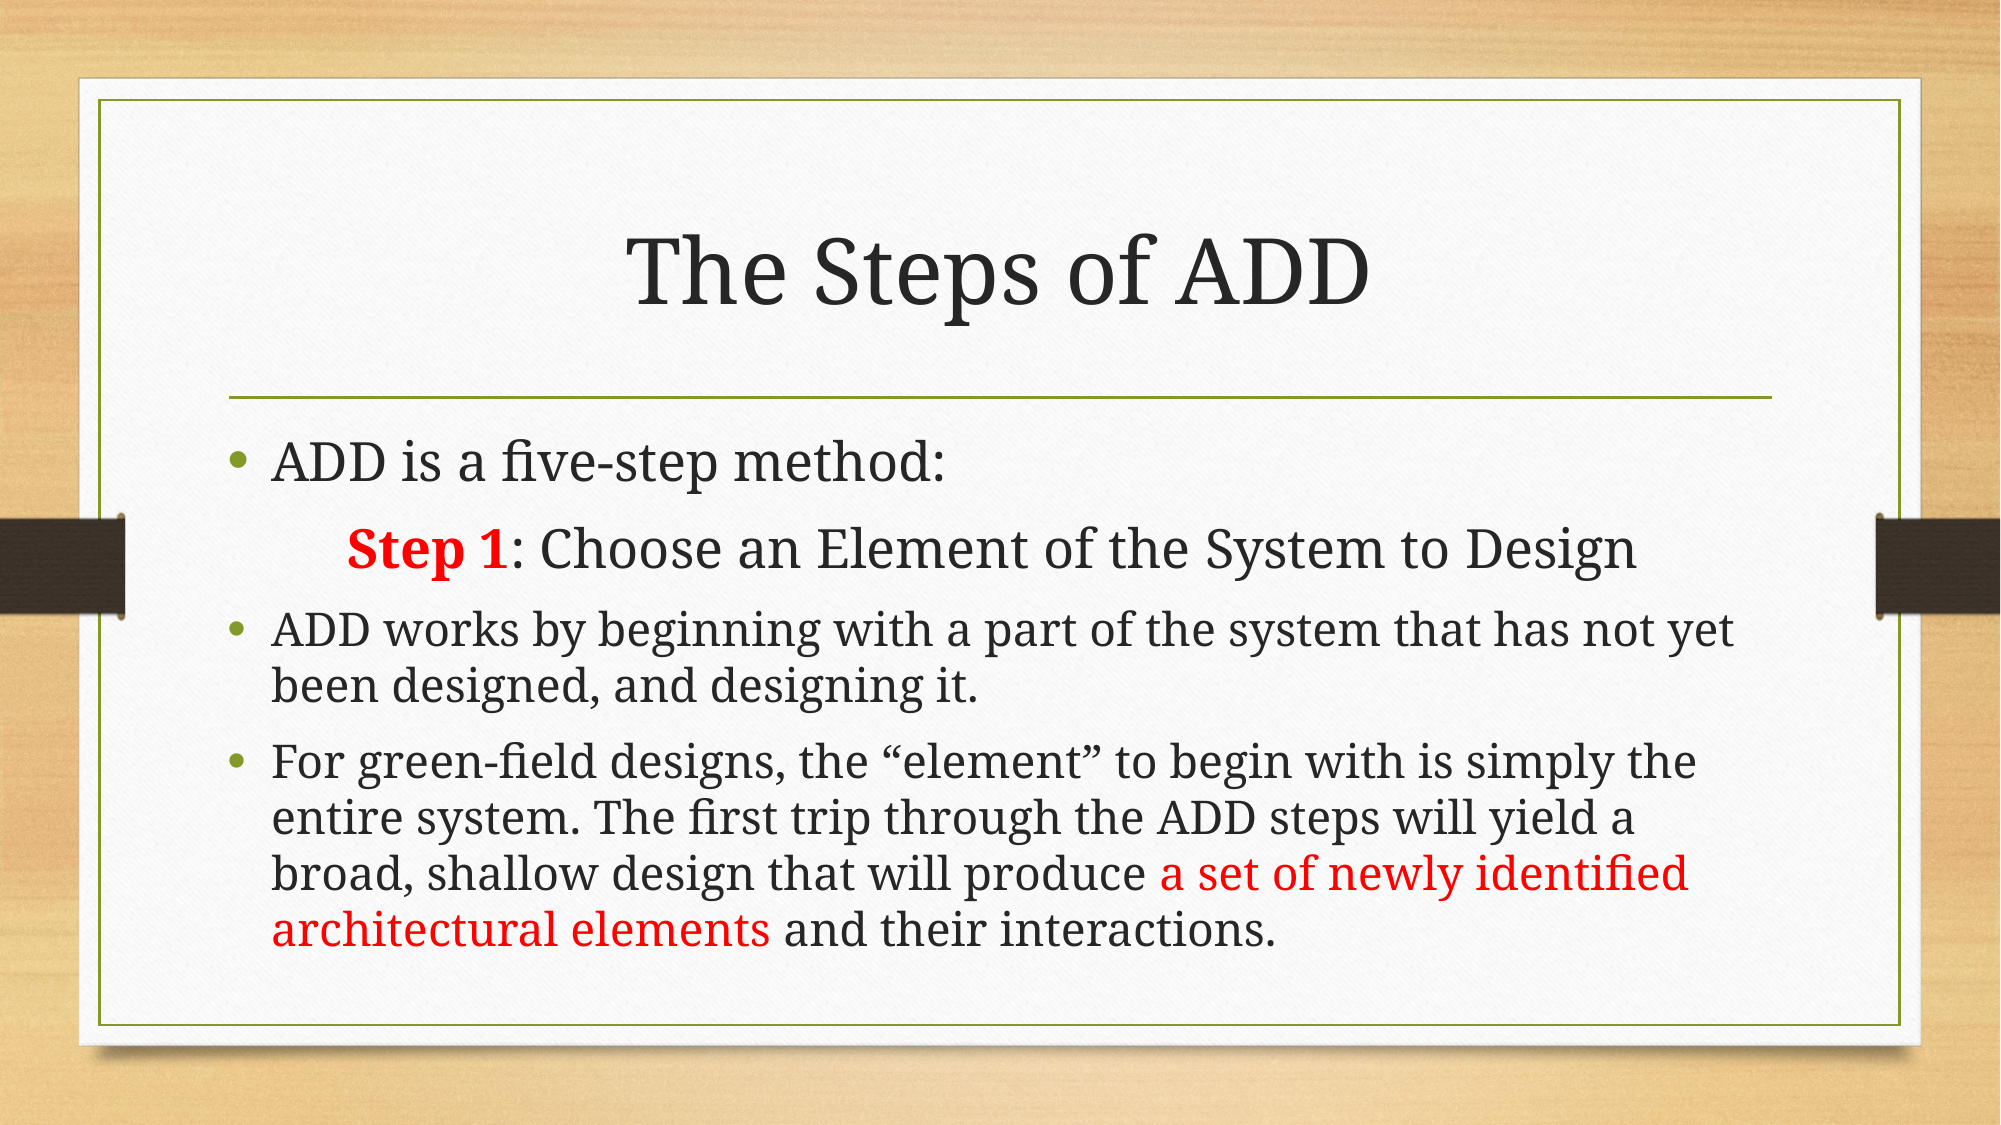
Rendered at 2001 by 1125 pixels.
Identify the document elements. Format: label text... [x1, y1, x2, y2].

list ADD is a five-step method: Step 1: Choose an Element of the System to Design ADD works by beginning with a part of the system that has not yet been designed, and designing it. For green-field designs, the “element” to begin with is simply the entire system. The first trip through the ADD steps will yield a broad, shallow design that will produce a set of newly identified architectural elements and their interactions. [212, 419, 1788, 964]
picture [0, 0, 2001, 1125]
title The Steps of ADD [212, 161, 1788, 375]
